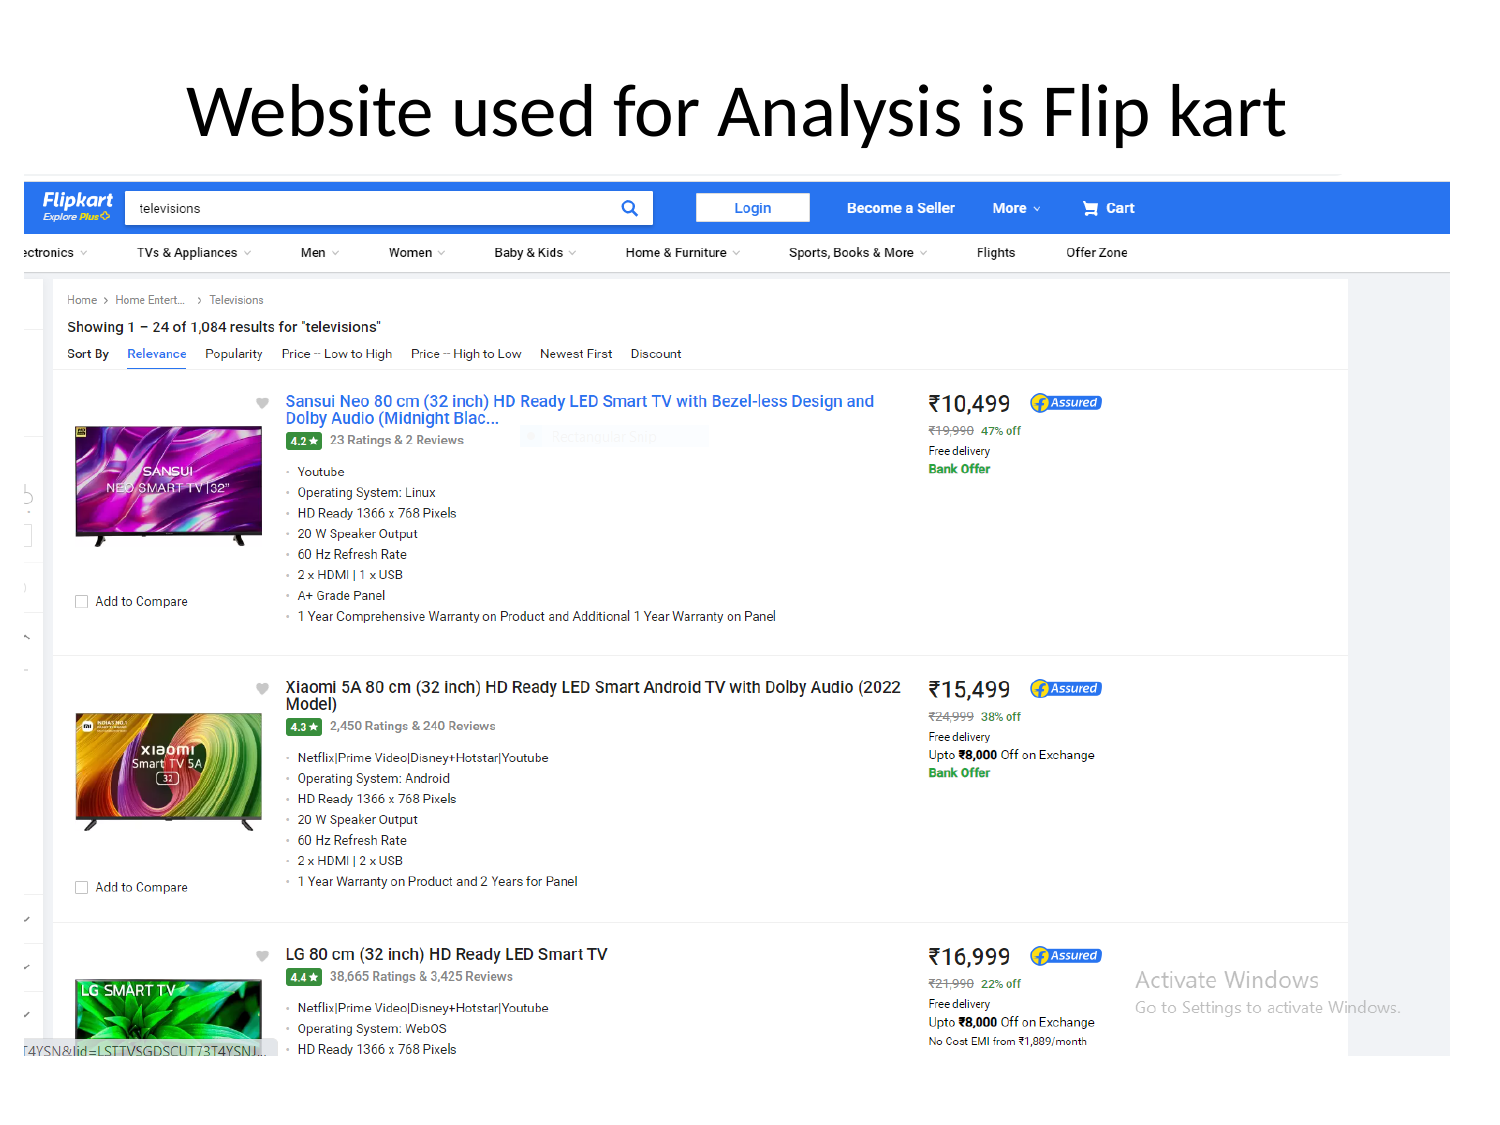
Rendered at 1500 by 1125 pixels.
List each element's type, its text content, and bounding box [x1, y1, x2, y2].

title Website used for Analysis is Flip kart [62, 12, 1413, 173]
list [24, 174, 1451, 1056]
